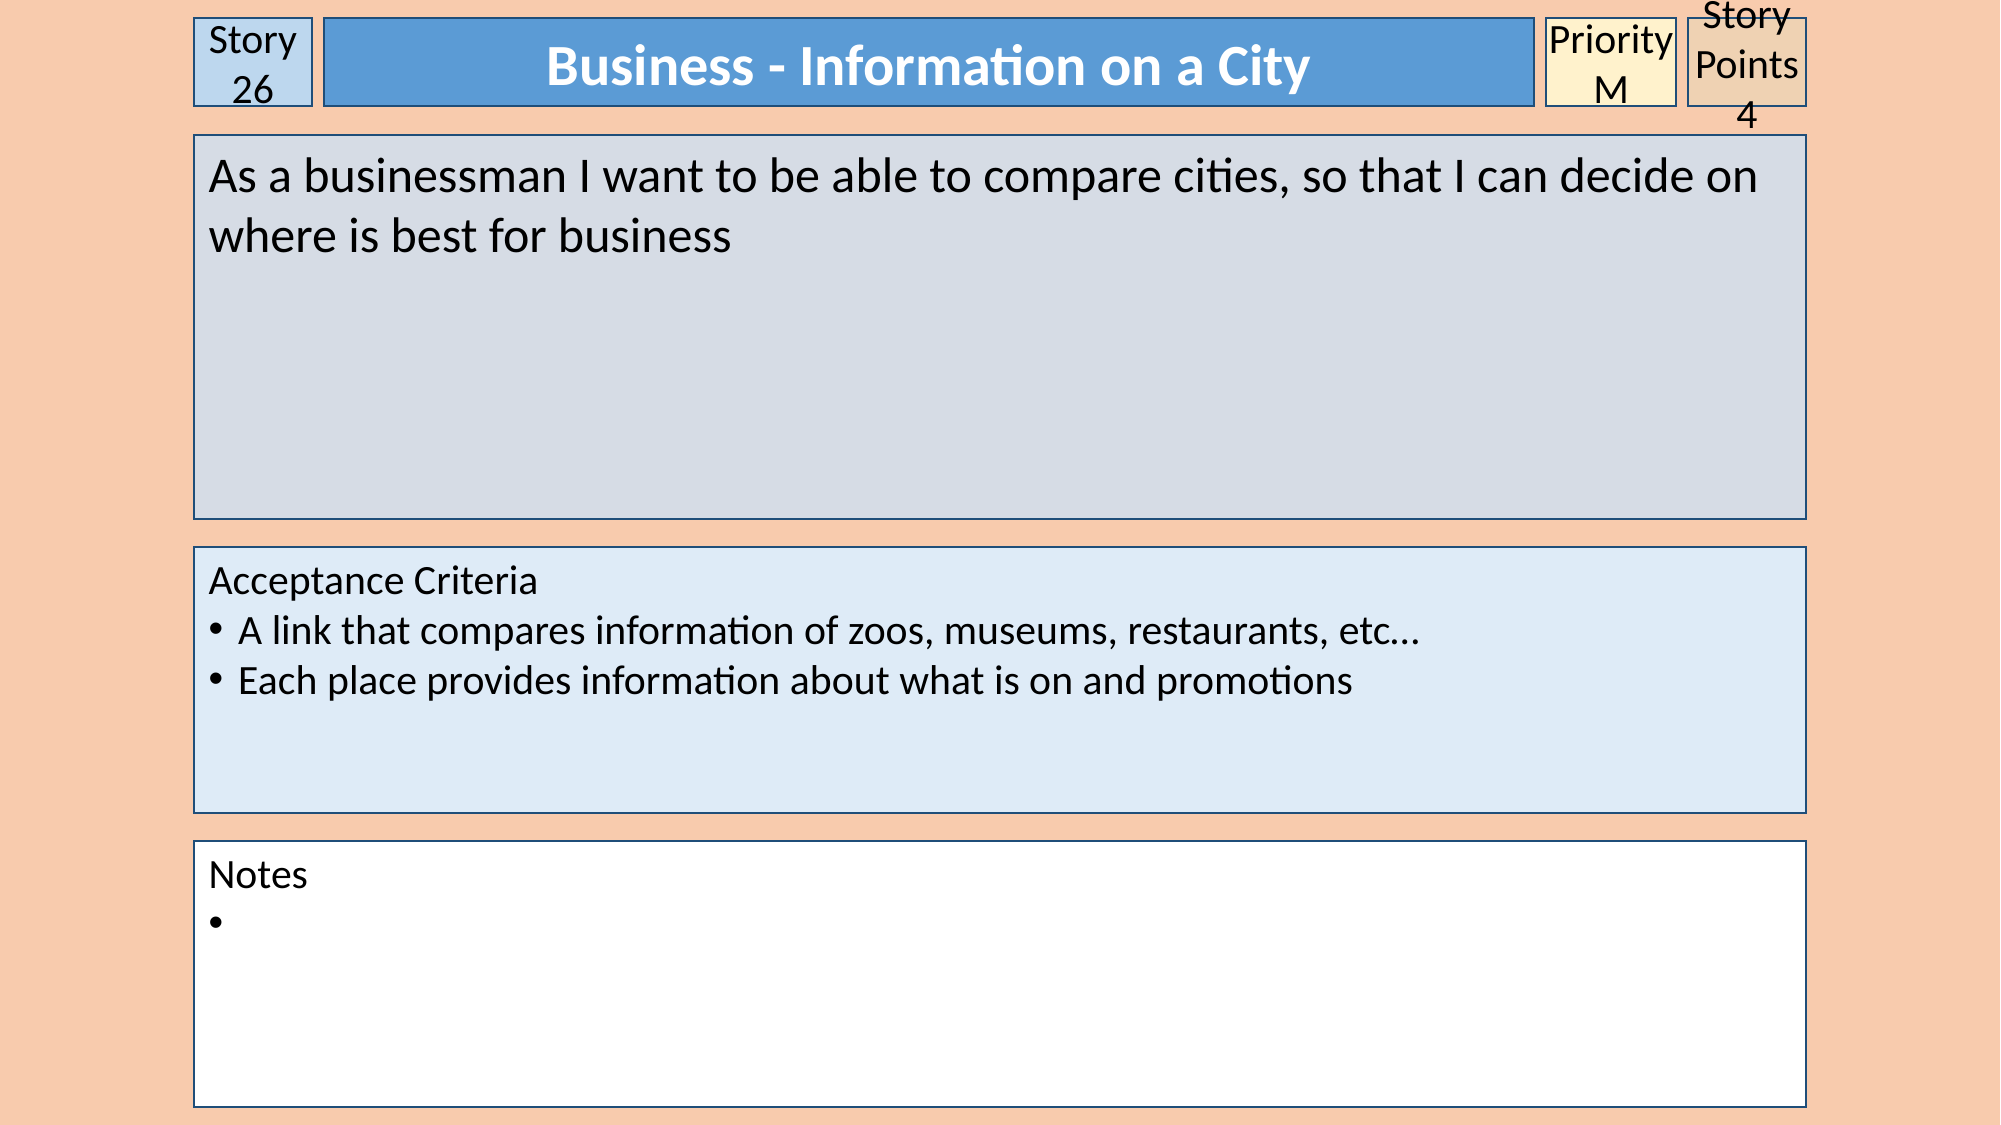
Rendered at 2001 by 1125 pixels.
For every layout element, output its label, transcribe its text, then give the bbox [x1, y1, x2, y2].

text_box As a businessman I want to be able to compare cities, so that I can decide on where is best for business [193, 134, 1807, 520]
text_box Story Points 4 [1687, 17, 1807, 107]
text_box Notes [193, 840, 1807, 1108]
text_box Acceptance Criteria A link that compares information of zoos, museums, restaurants, etc… Each place provides information about what is on and promotions [193, 546, 1807, 814]
text_box Priority M [1545, 17, 1677, 107]
text_box Story 26 [193, 17, 313, 107]
text_box Business - Information on a City [323, 17, 1535, 107]
